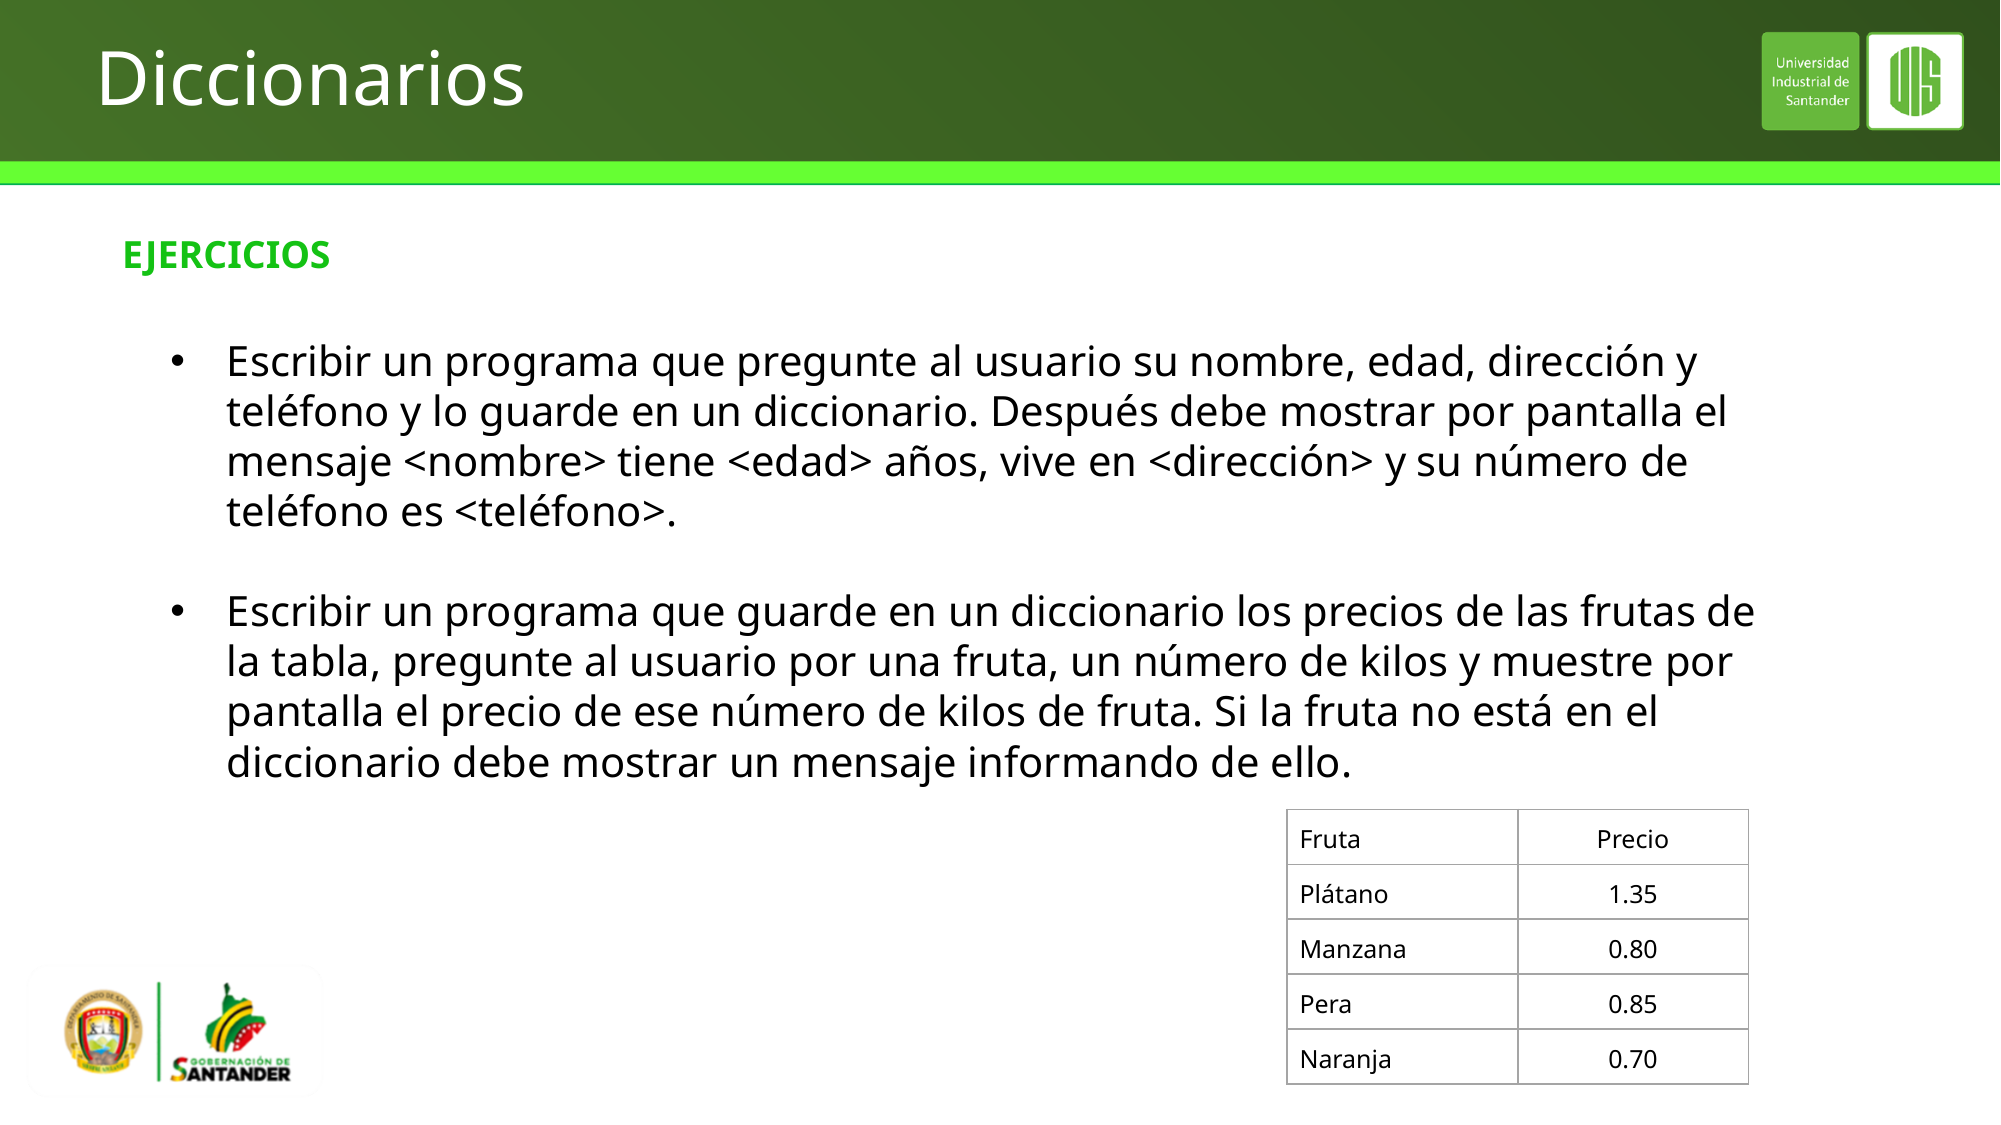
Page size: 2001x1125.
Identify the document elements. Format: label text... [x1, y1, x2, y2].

table_header Precio [1519, 810, 1748, 864]
table_cell 1.35 [1519, 865, 1748, 918]
table_cell 0.70 [1519, 1030, 1748, 1083]
text_box Escribir un programa que pregunte al usuario su nombre, edad, dirección y teléfono y lo guarde en un diccionario. Después debe mostrar por pantalla el mensaje <nombre> tiene <edad> años, vive en <dirección> y su número de teléfono es <teléfono>. Escribir un programa que guarde en un diccionario los precios de las frutas de la tabla, pregunte al usuario por una fruta, un número de kilos y muestre por pantalla el precio de ese número de kilos de fruta. Si la fruta no está en el diccionario debe mostrar un mensaje informando de ello. [80, 327, 1787, 793]
title Diccionarios [80, 40, 1716, 123]
table_cell 0.80 [1519, 920, 1748, 973]
table_cell Pera [1288, 975, 1517, 1028]
picture [24, 963, 325, 1099]
text_box EJERCICIOS [107, 223, 347, 284]
table_cell 0.85 [1519, 975, 1748, 1028]
table_cell Naranja [1288, 1030, 1517, 1083]
table_cell Manzana [1288, 920, 1517, 973]
table_cell Plátano [1288, 865, 1517, 918]
picture [1760, 30, 1965, 131]
table_header Fruta [1288, 810, 1517, 864]
